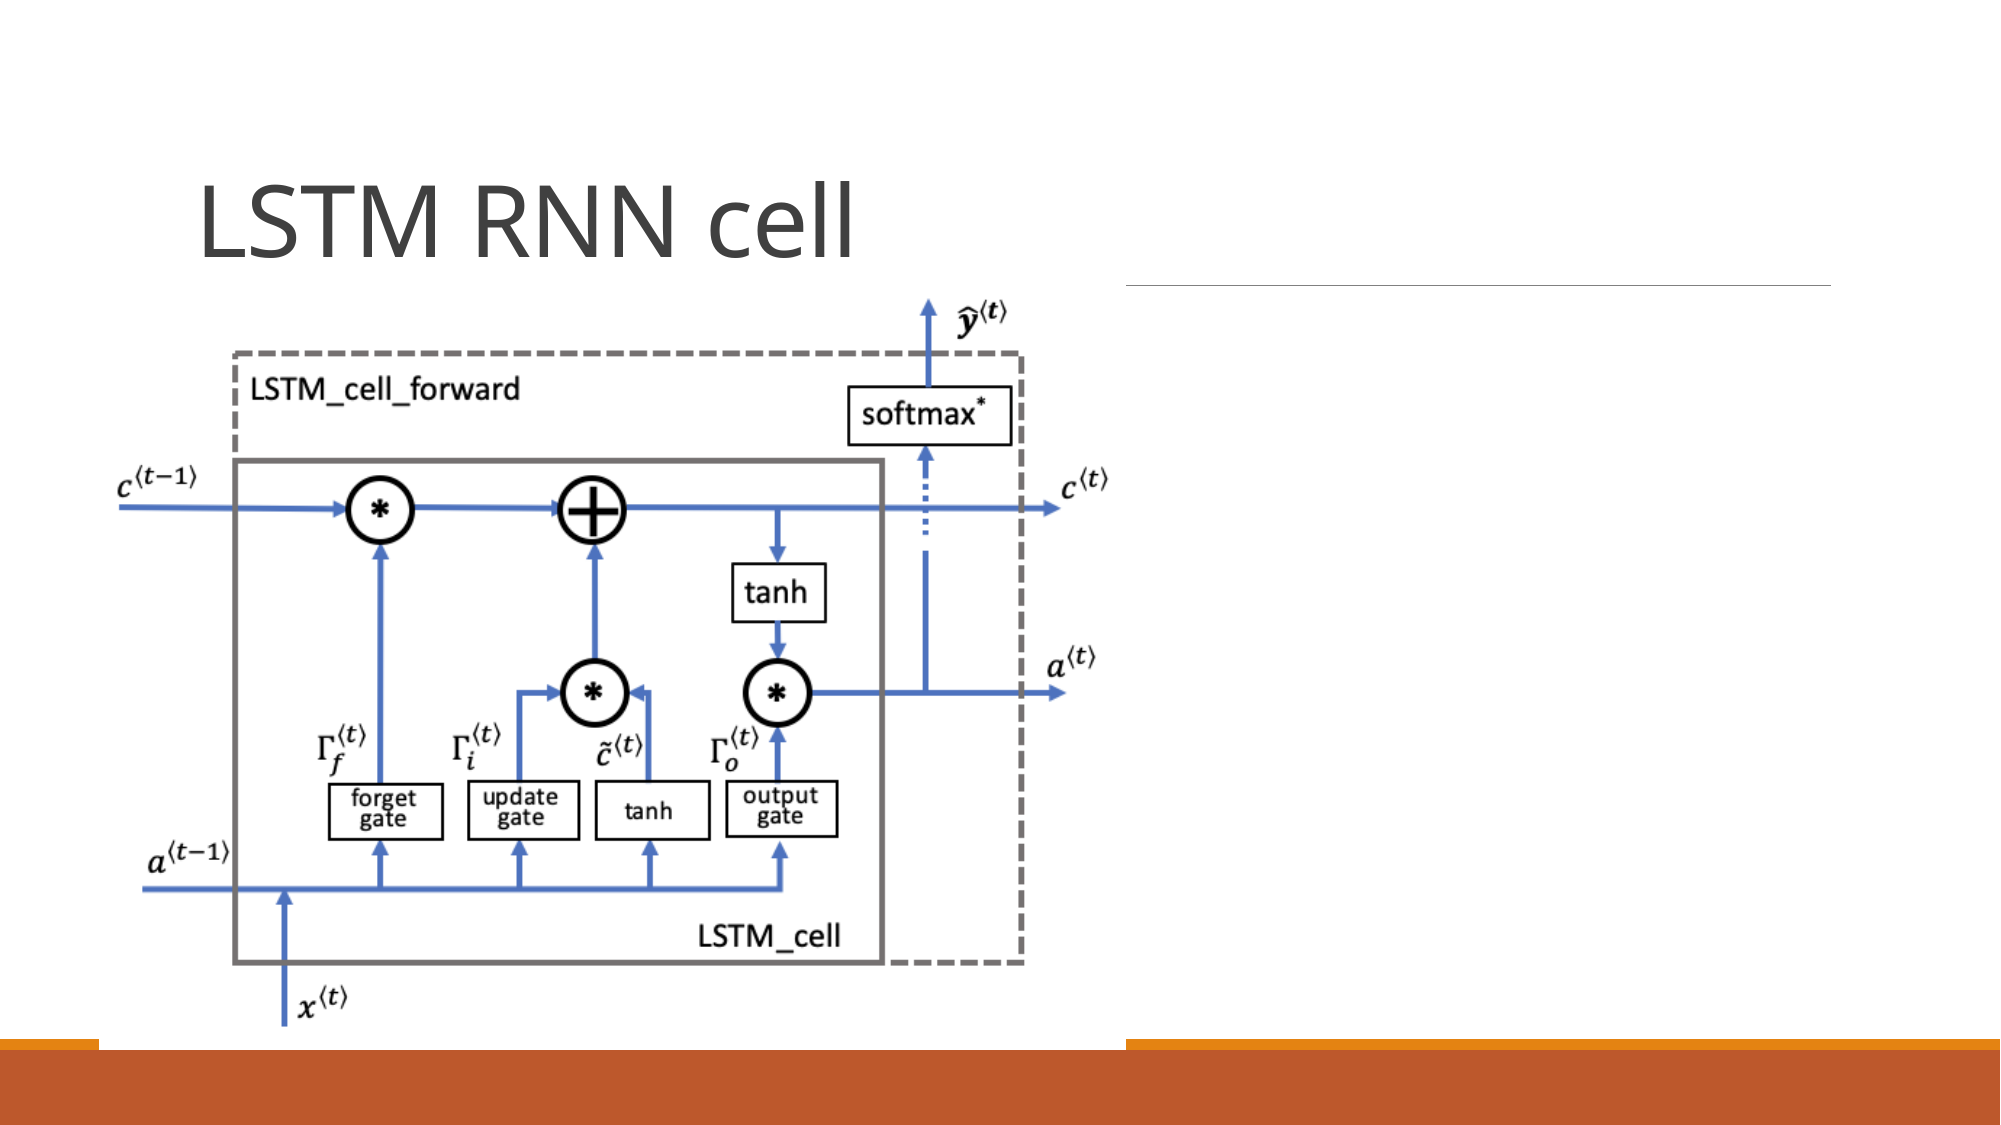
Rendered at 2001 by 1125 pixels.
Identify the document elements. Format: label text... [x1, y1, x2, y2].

title LSTM RNN cell [180, 47, 1830, 285]
picture [98, 284, 1126, 1051]
